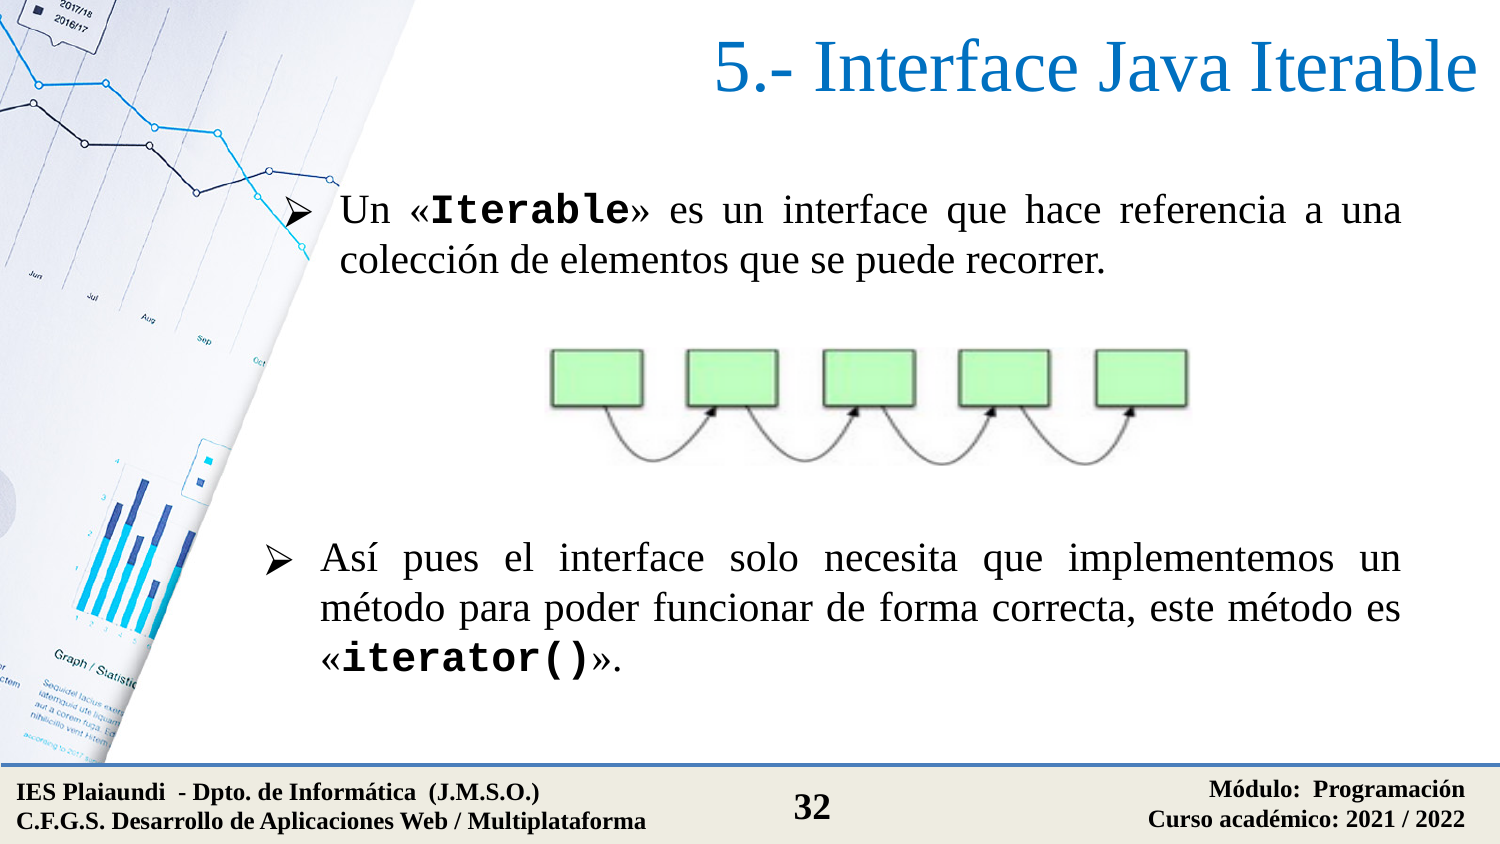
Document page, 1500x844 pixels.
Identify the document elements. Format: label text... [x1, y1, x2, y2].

title 5.- Interface Java Iterable [191, 0, 1495, 125]
text_box Así pues el interface solo necesita que implementemos un método para poder funcionar de forma correcta, este método es «iterator()». [248, 522, 1418, 688]
picture [0, 0, 1500, 763]
text_box Un «Iterable» es un interface que hace referencia a una colección de elementos que se puede recorrer. [268, 174, 1418, 290]
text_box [1, 764, 1500, 844]
